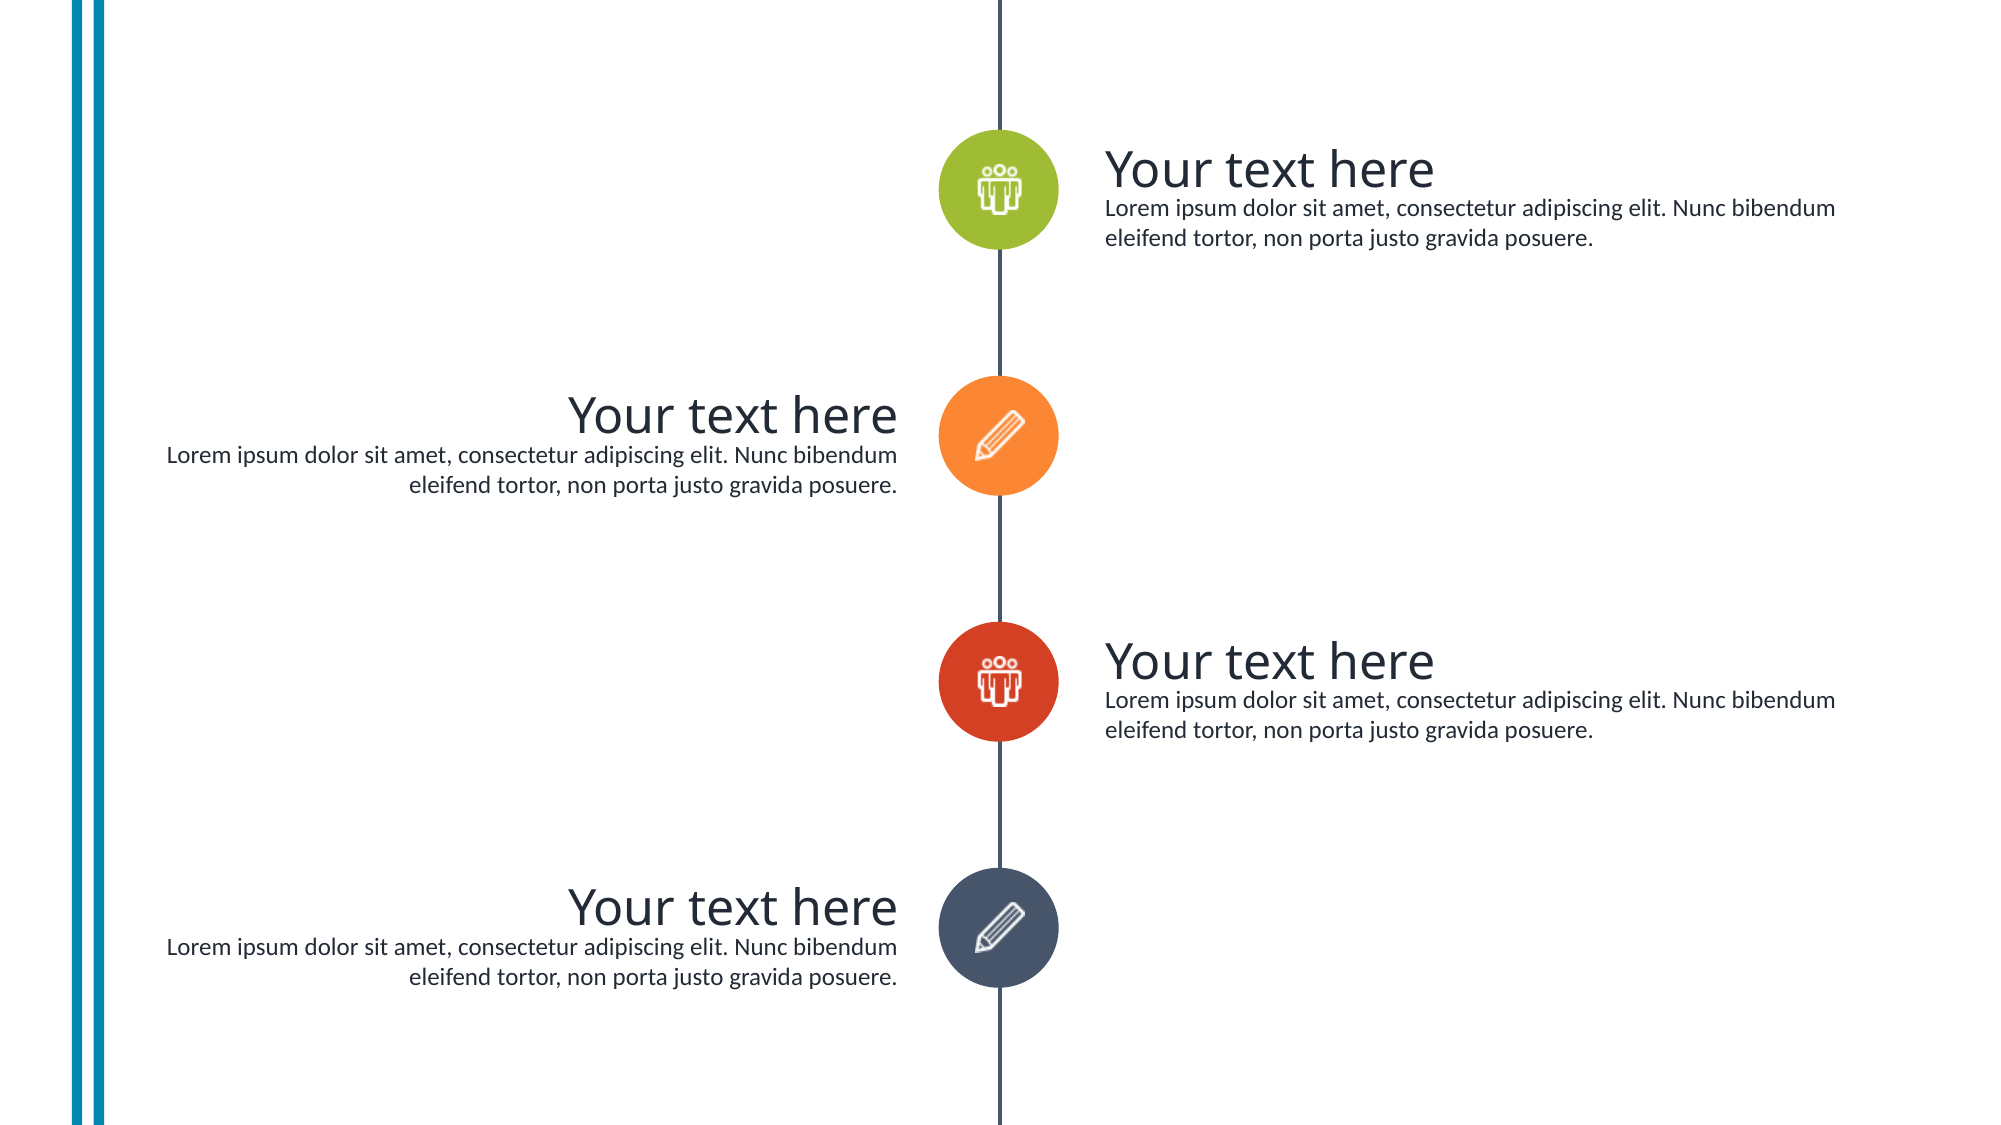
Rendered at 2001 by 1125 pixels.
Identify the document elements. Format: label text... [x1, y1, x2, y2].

picture [974, 164, 1025, 215]
text_box Your text here [1090, 621, 1899, 697]
text_box Lorem ipsum dolor sit amet, consectetur adipiscing elit. Nunc bibendum eleifend tortor, non porta justo gravida posuere. [1090, 205, 1899, 260]
text_box Your text here [105, 868, 914, 944]
text_box [937, 374, 999, 497]
text_box [1001, 128, 1060, 251]
picture [974, 656, 1025, 707]
text_box Your text here [1090, 129, 1899, 205]
text_box [937, 620, 999, 743]
text_box [1001, 374, 1060, 497]
picture [974, 902, 1025, 953]
picture [974, 410, 1025, 461]
text_box Your text here [105, 376, 914, 452]
text_box Lorem ipsum dolor sit amet, consectetur adipiscing elit. Nunc bibendum eleifend tortor, non porta justo gravida posuere. [1090, 697, 1899, 752]
text_box [937, 128, 999, 251]
text_box Lorem ipsum dolor sit amet, consectetur adipiscing elit. Nunc bibendum eleifend tortor, non porta justo gravida posuere. [105, 452, 914, 506]
text_box Lorem ipsum dolor sit amet, consectetur adipiscing elit. Nunc bibendum eleifend tortor, non porta justo gravida posuere. [105, 944, 914, 998]
text_box [937, 866, 999, 989]
text_box [1001, 866, 1060, 989]
text_box [1001, 620, 1060, 743]
